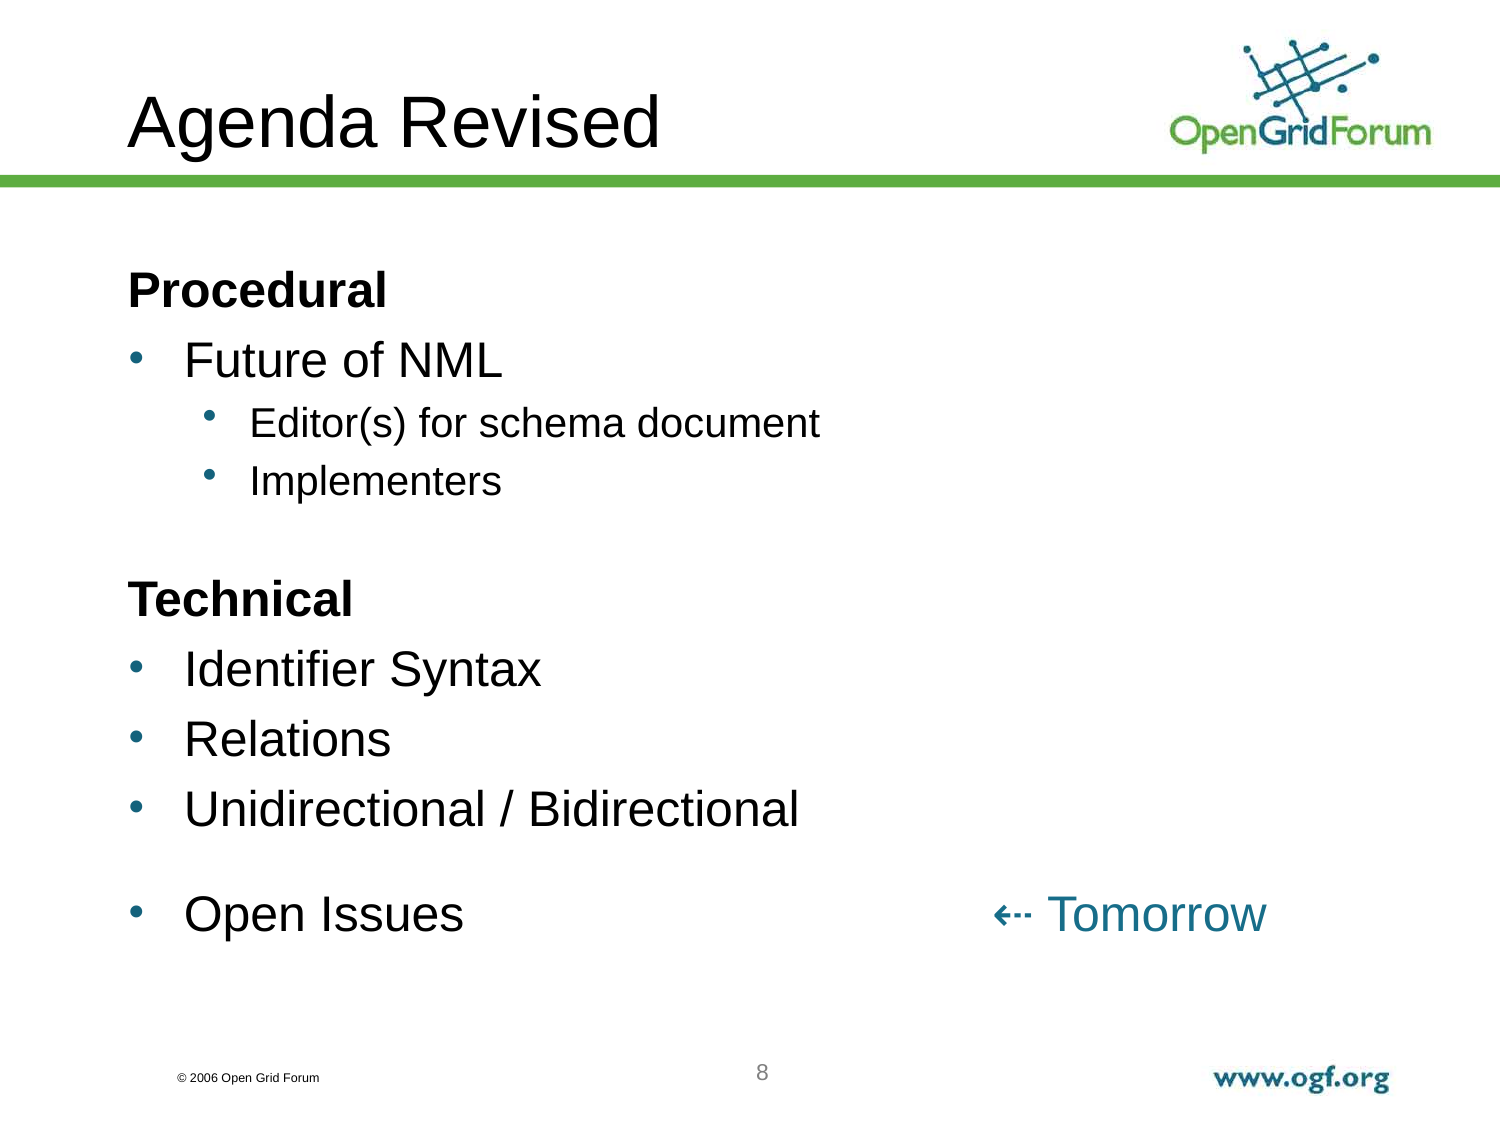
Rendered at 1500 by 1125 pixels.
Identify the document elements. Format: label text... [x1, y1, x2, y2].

footer 8 [324, 1049, 1201, 1125]
picture [0, 188, 1500, 1125]
title Agenda Revised [112, 24, 1388, 213]
list Procedural Future of NML Editor(s) for schema document Implementers Technical Identifier Syntax Relations Unidirectional / Bidirectional Open Issues ⇠ Tomorrow [112, 249, 1388, 950]
picture [0, 0, 1500, 174]
